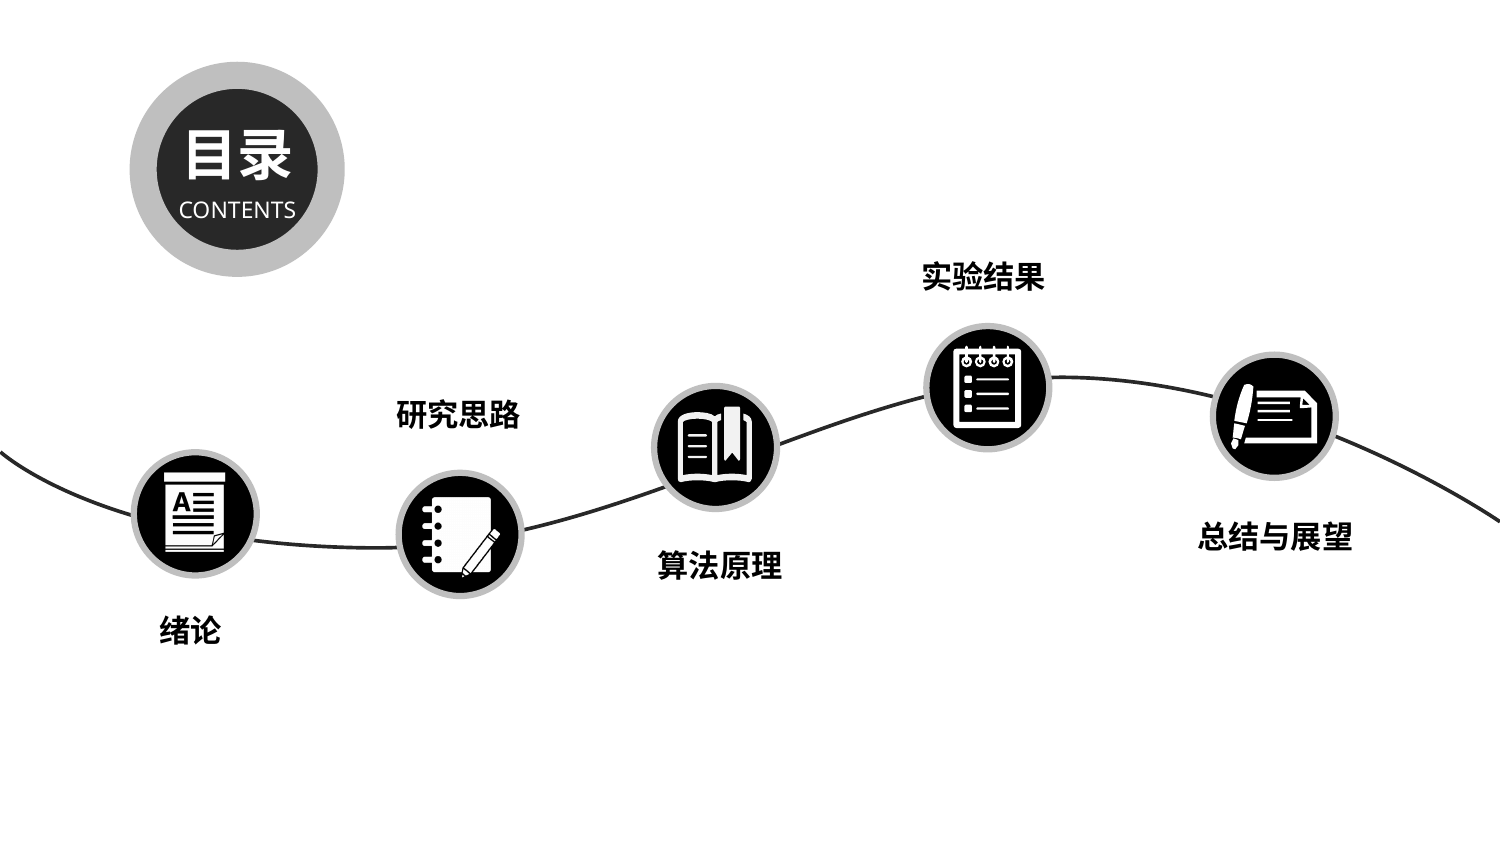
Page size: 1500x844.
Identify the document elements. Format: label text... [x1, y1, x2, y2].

text_box [257, 463, 432, 548]
text_box 总结与展望 [1112, 509, 1439, 562]
text_box [778, 377, 1500, 522]
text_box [926, 326, 1050, 450]
text_box 实验结果 [854, 249, 1113, 302]
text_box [133, 452, 257, 576]
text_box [143, 75, 332, 264]
text_box 绪论 [131, 604, 250, 657]
text_box 研究思路 [331, 387, 586, 441]
text_box [0, 451, 133, 515]
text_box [398, 472, 522, 597]
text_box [1212, 354, 1336, 478]
text_box 算法原理 [554, 538, 887, 591]
text_box [522, 476, 654, 530]
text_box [654, 385, 778, 509]
